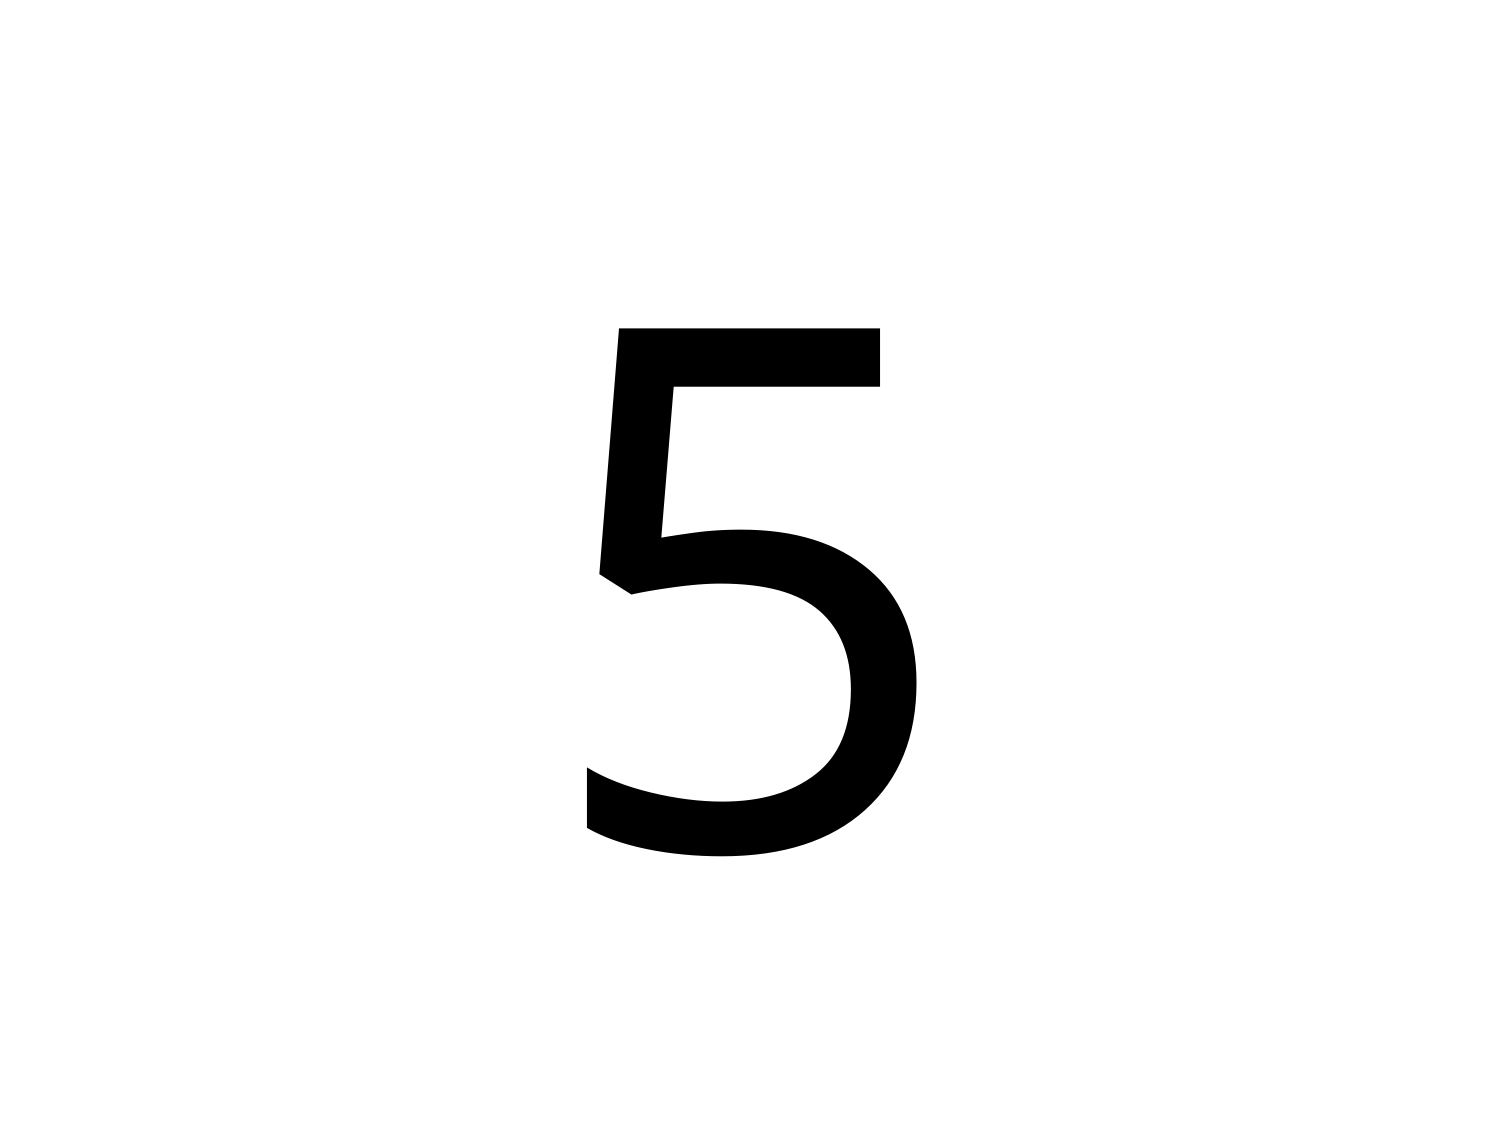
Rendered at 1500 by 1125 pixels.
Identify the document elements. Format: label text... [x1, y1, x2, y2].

text_box 5 [0, 113, 1500, 1004]
